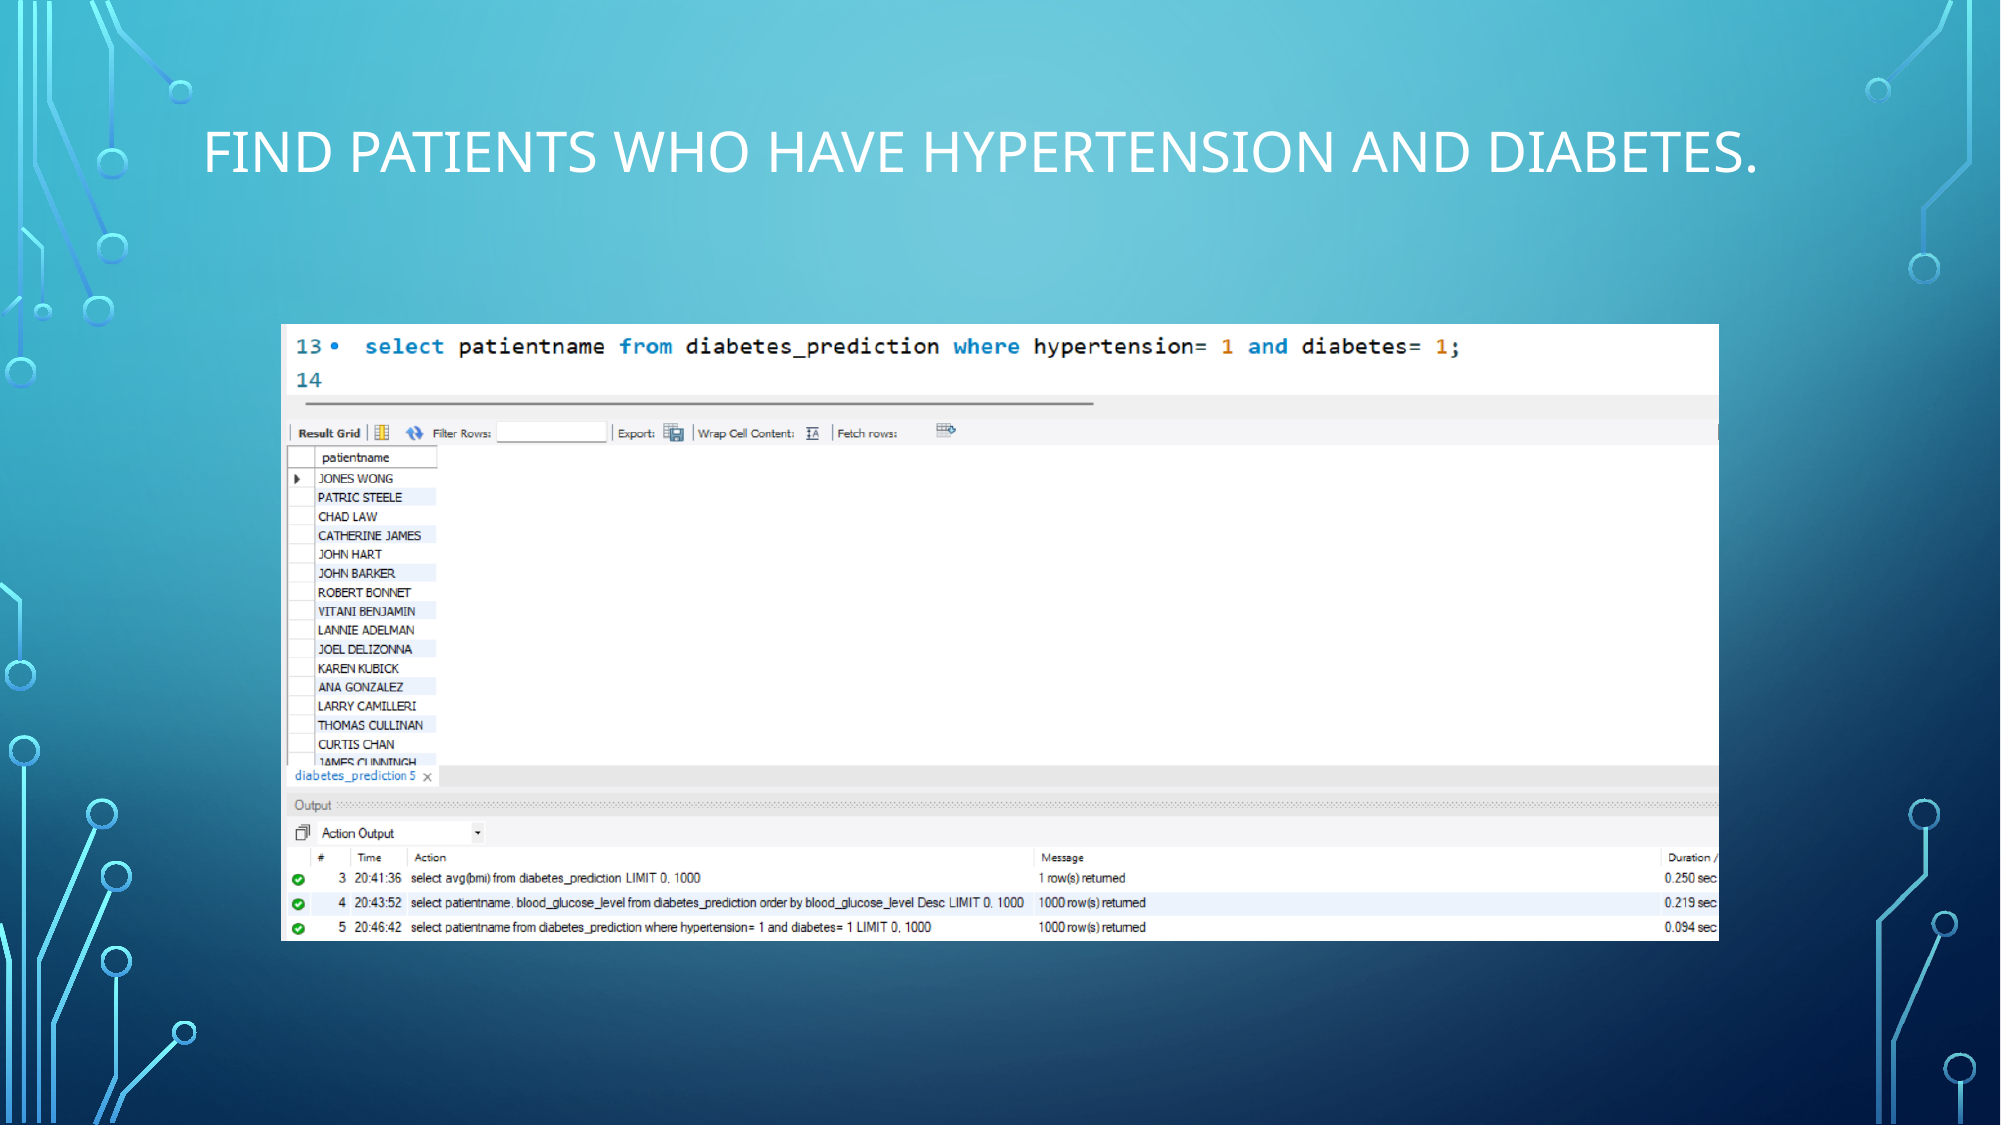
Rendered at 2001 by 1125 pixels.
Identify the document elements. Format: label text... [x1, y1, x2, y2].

picture [281, 324, 1719, 941]
title Find patients who have hypertension and diabetes. [187, 101, 1872, 209]
